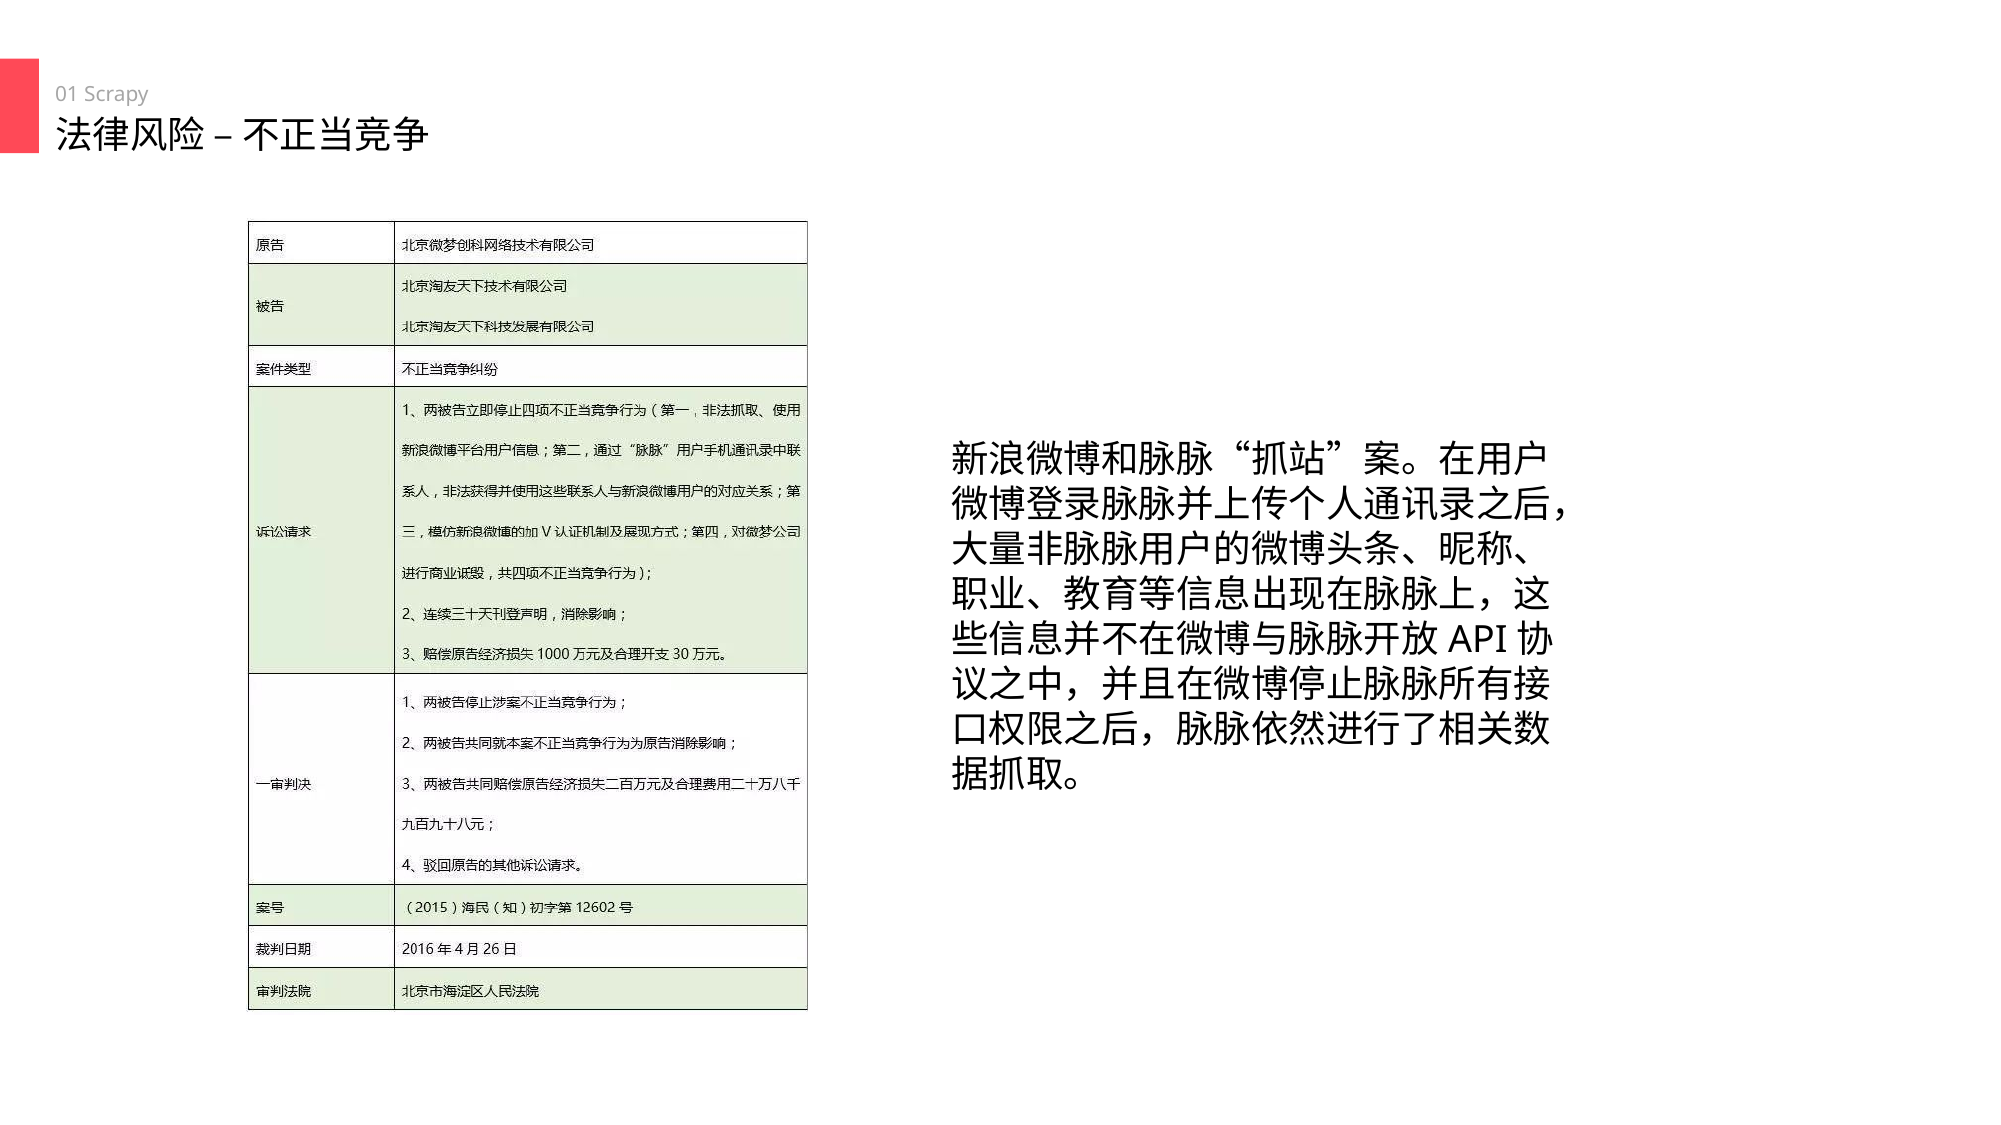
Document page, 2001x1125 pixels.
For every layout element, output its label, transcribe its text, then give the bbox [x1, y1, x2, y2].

text_box [0, 58, 39, 154]
text_box 01 Scrapy 法律风险 – 不正当竞争 [39, 58, 1931, 154]
picture [246, 218, 808, 1016]
text_box 新浪微博和脉脉“抓站”案。在用户微博登录脉脉并上传个人通讯录之后，大量非脉脉用户的微博头条、昵称、职业、教育等信息出现在脉脉上，这些信息并不在微博与脉脉开放API协议之中，并且在微博停止脉脉所有接口权限之后，脉脉依然进行了相关数据抓取。 [936, 427, 1577, 803]
